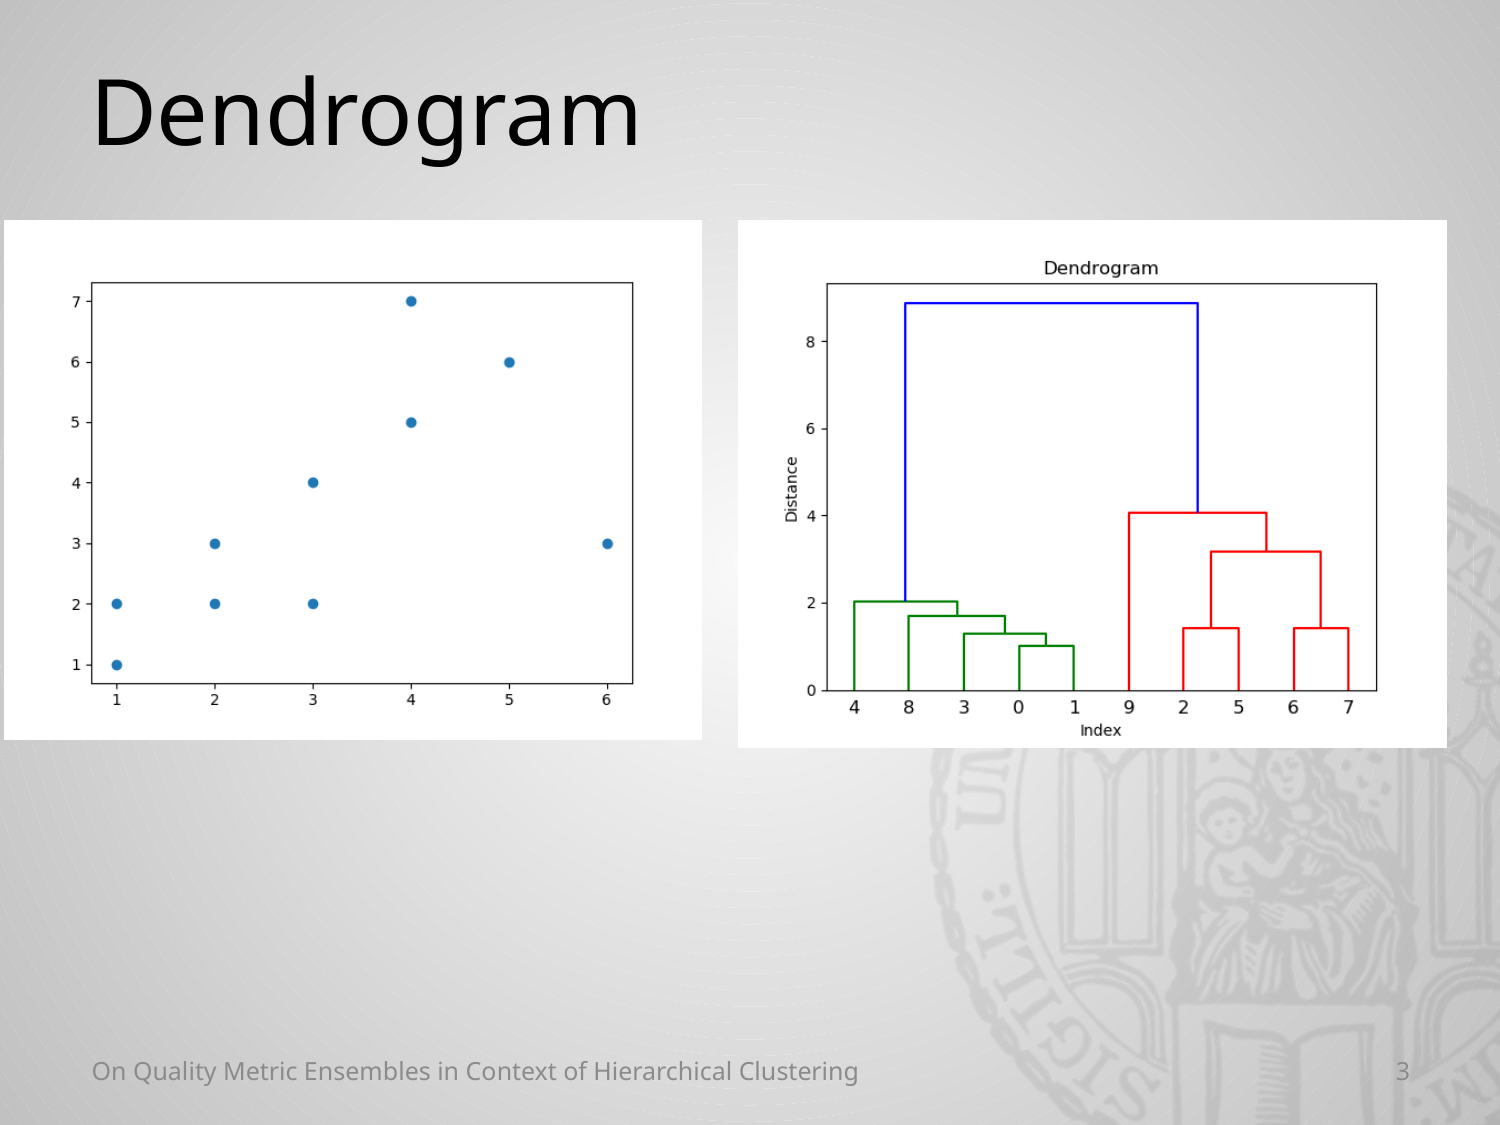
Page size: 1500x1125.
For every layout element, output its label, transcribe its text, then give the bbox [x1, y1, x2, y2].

slide_number 3 [1187, 1042, 1425, 1103]
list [3, 220, 702, 740]
picture [737, 220, 1500, 1125]
title Dendrogram [75, 45, 1425, 173]
footer On Quality Metric Ensembles in Context of Hierarchical Clustering [76, 1042, 1164, 1103]
